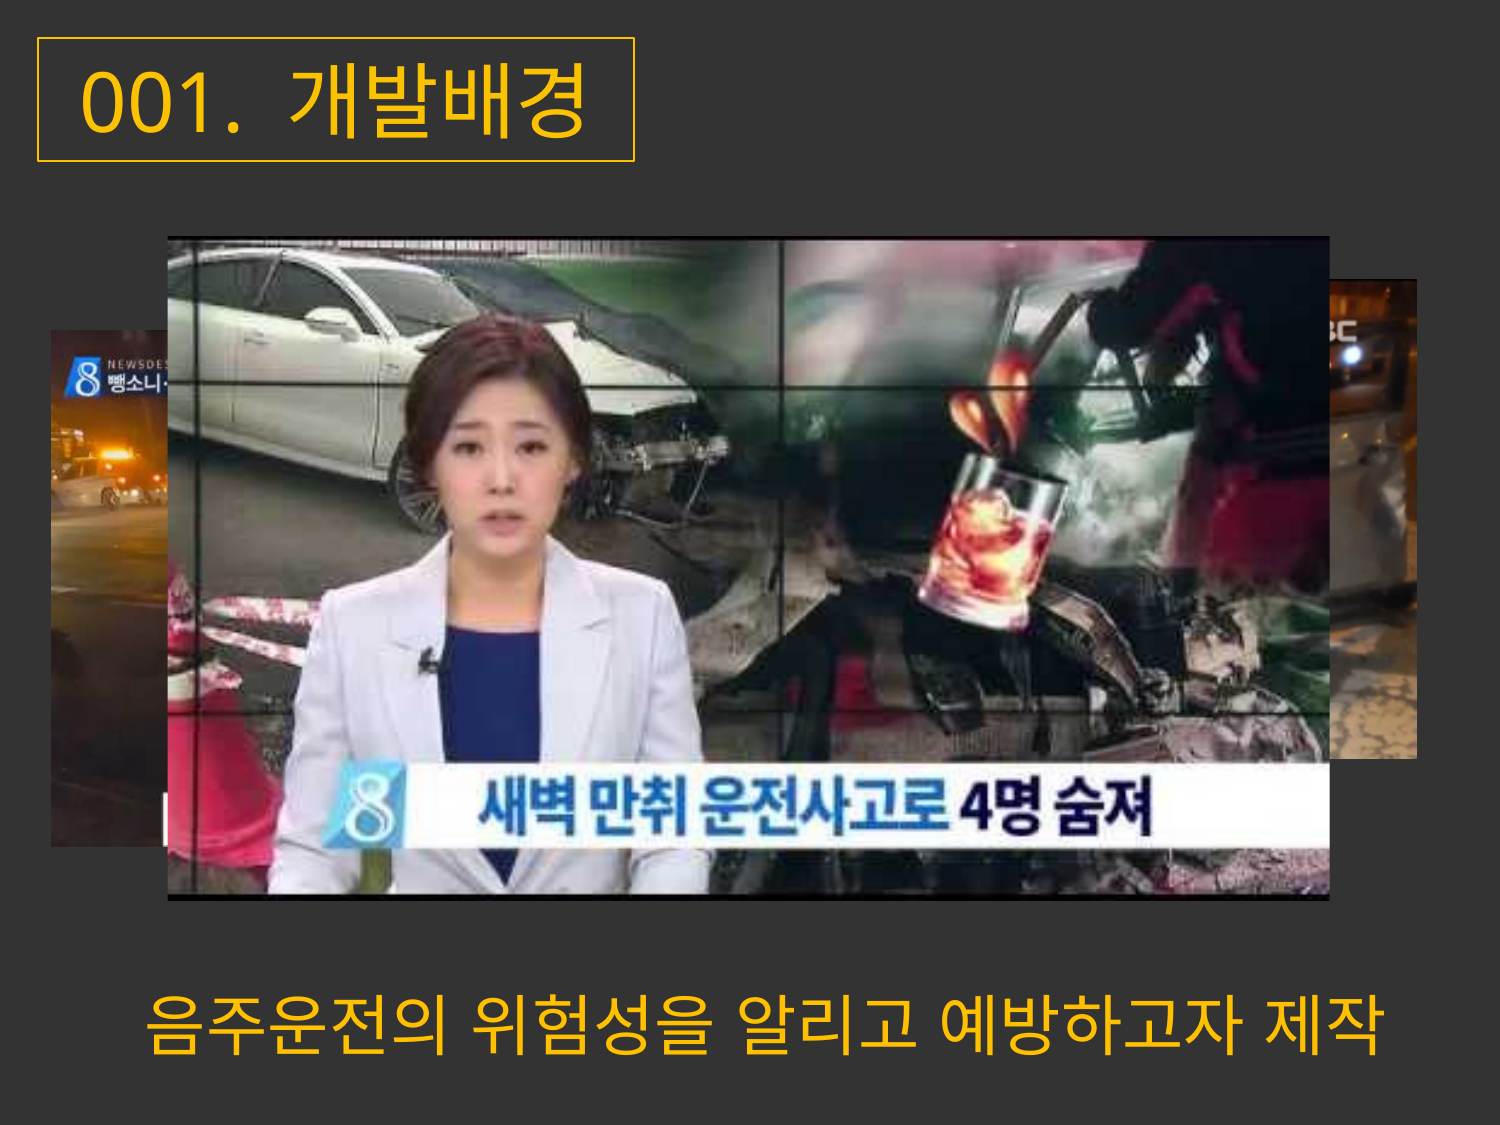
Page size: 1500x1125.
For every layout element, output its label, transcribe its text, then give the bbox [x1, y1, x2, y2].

text_box 001. 개발배경 [38, 37, 634, 162]
text_box 음주운전의 위험성을 알리고 예방하고자 제작 [130, 976, 1404, 1071]
picture [50, 236, 1417, 901]
